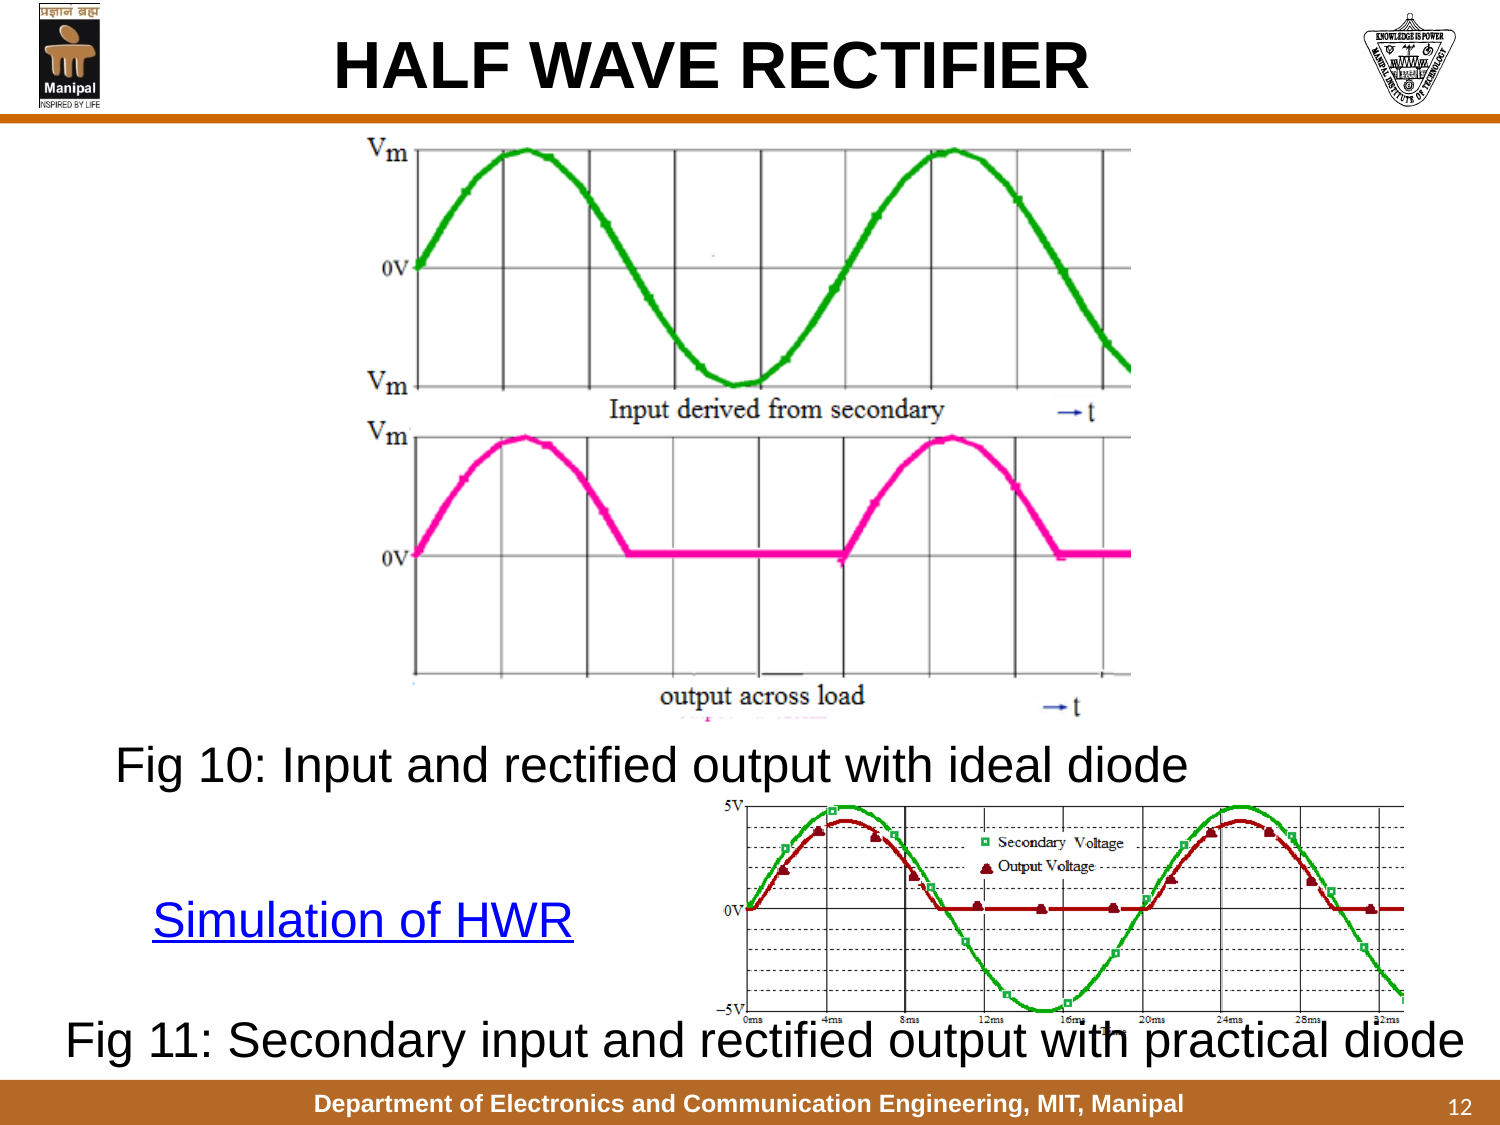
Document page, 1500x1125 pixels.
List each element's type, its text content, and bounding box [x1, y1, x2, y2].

picture [714, 797, 1405, 1039]
title HALF WAVE RECTIFIER [37, 0, 1388, 130]
text_box Fig 11: Secondary input and rectified output with practical diode [50, 999, 1500, 1075]
picture [347, 124, 1131, 726]
slide_number 12 [1137, 1074, 1488, 1125]
text_box Fig 10: Input and rectified output with ideal diode [99, 724, 1488, 800]
text_box Simulation of HWR [137, 879, 625, 955]
